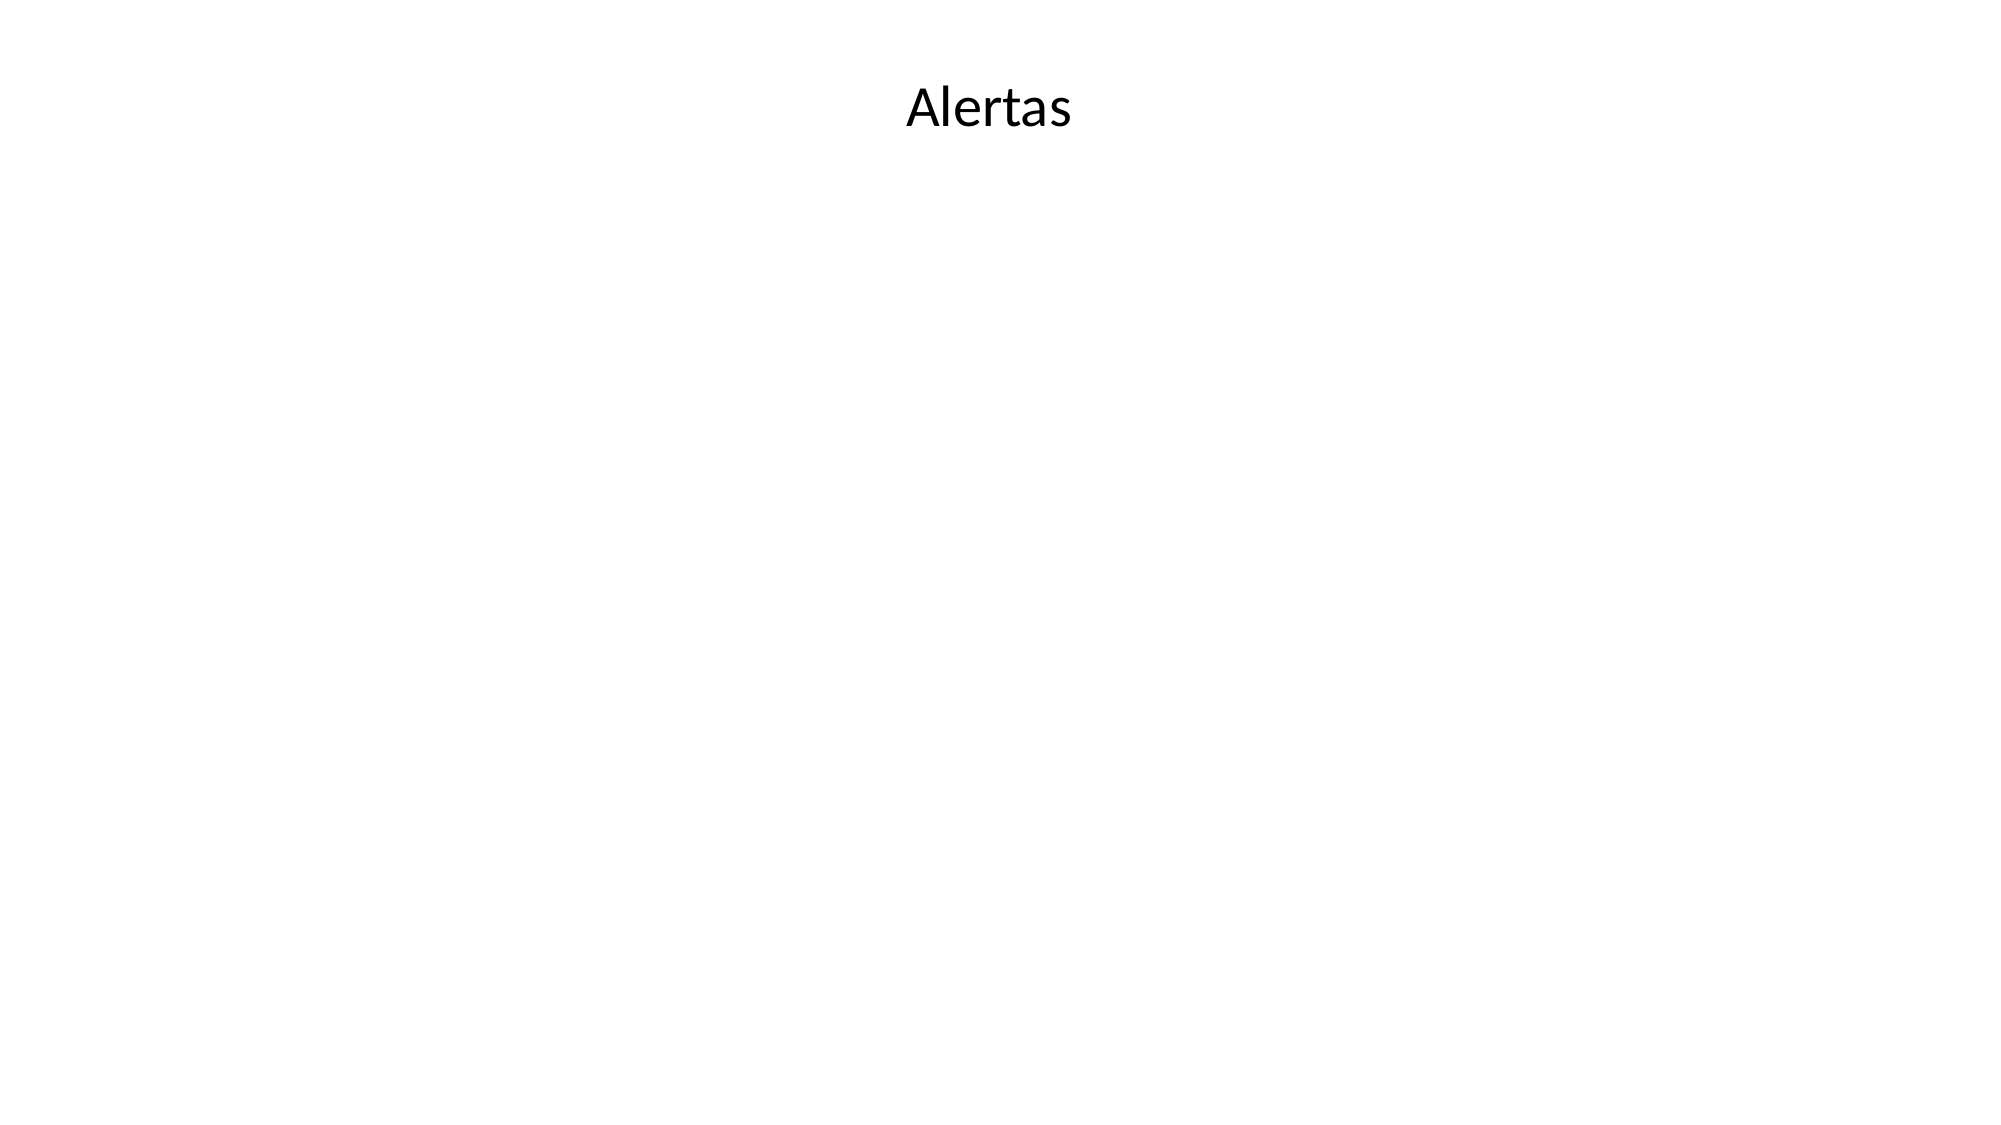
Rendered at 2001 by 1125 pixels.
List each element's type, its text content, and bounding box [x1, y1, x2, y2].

list Alertas [133, 68, 1858, 207]
